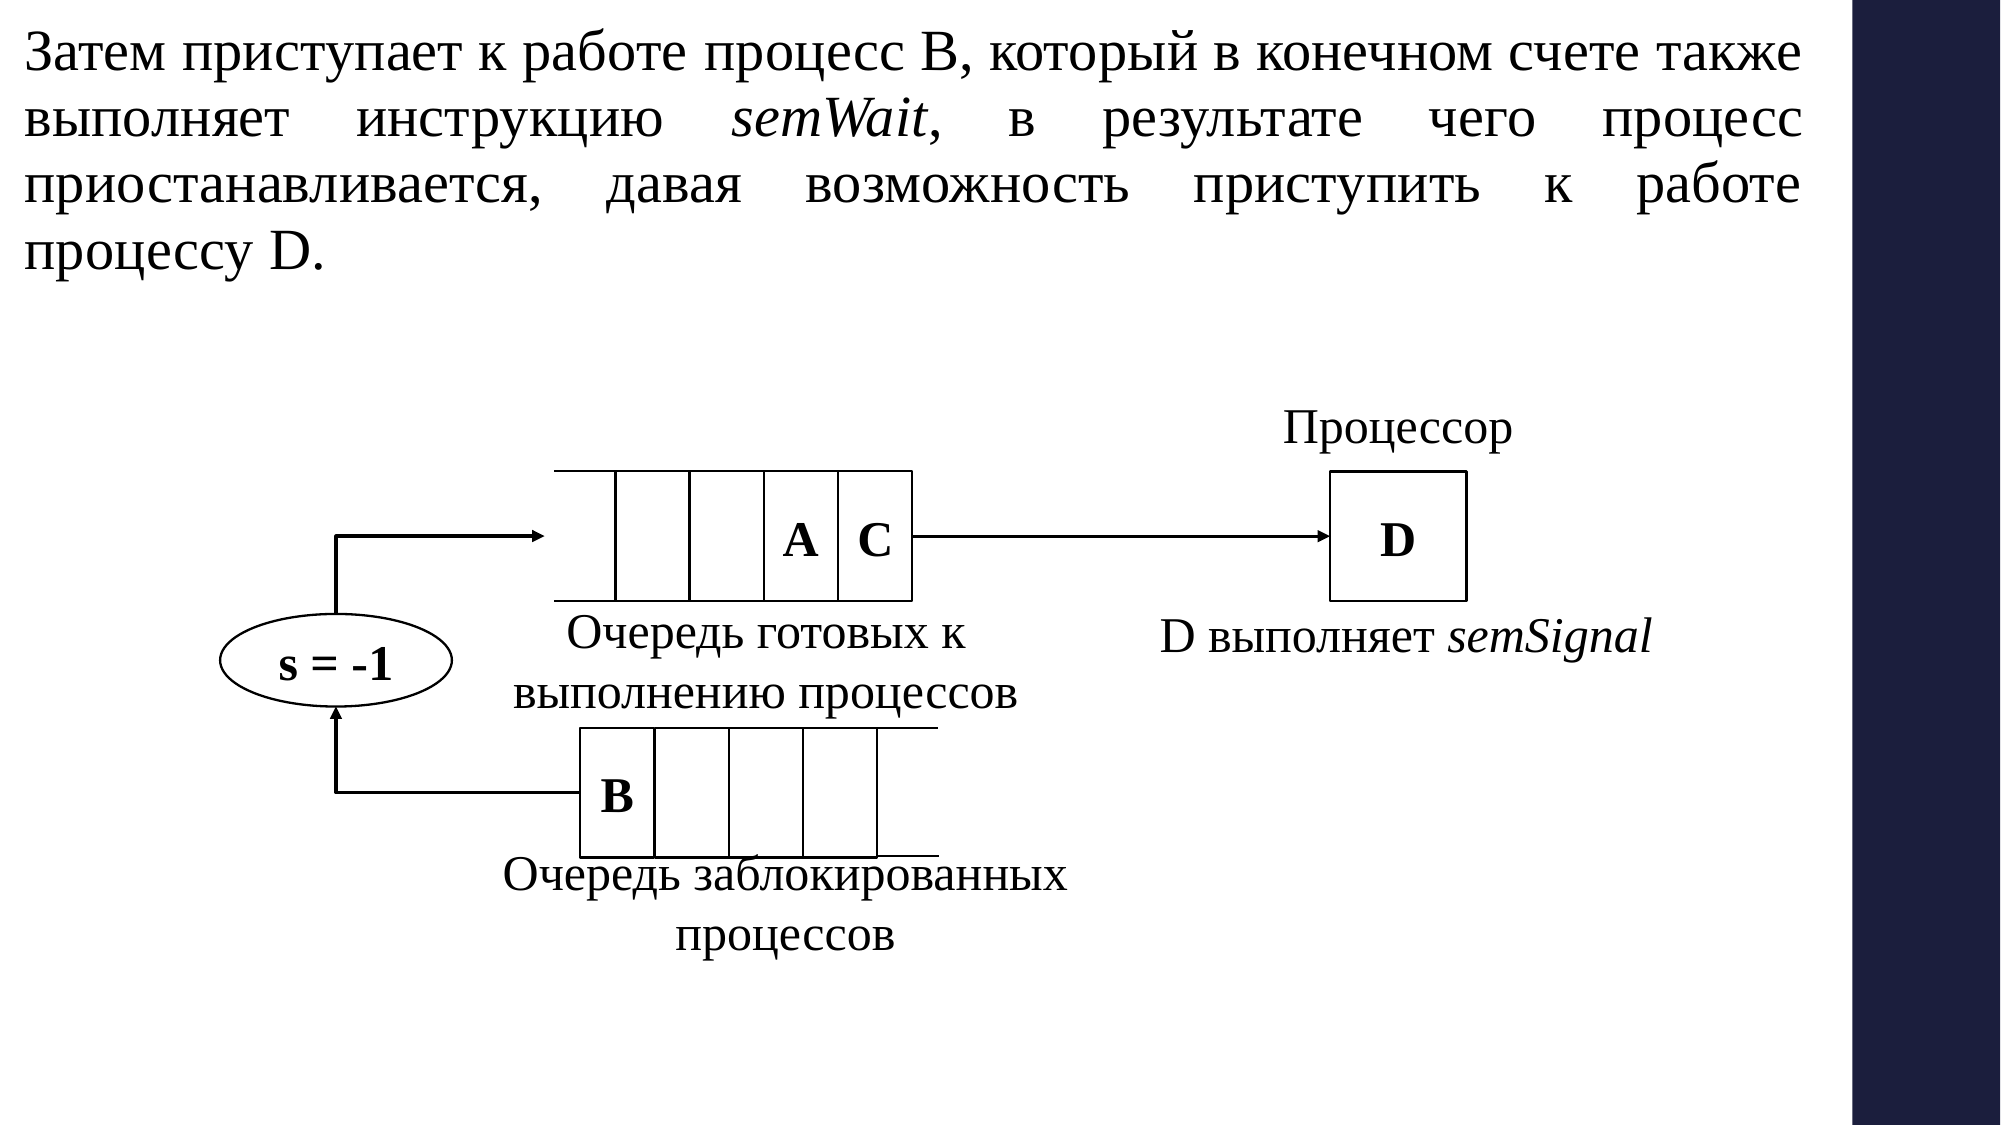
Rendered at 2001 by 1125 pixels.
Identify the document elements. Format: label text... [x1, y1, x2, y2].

text_box Очередь заблокированных процессов [456, 833, 1114, 969]
text_box Процессор [1178, 385, 1619, 461]
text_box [335, 706, 581, 793]
text_box D [1329, 470, 1468, 595]
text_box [401, 470, 480, 680]
text_box Очередь готовых к выполнению процессов [489, 591, 1042, 727]
text_box D выполняет semSignal [1130, 595, 1683, 671]
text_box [553, 470, 913, 602]
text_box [579, 727, 939, 858]
text_box s = -1 [218, 612, 430, 708]
list Затем приступает к работе процесс В, который в конечном счете также выполняет инструкцию semWait, в результате чего процесс приостанавливается, давая возможность приступить к работе процессу D. [9, 9, 1820, 324]
